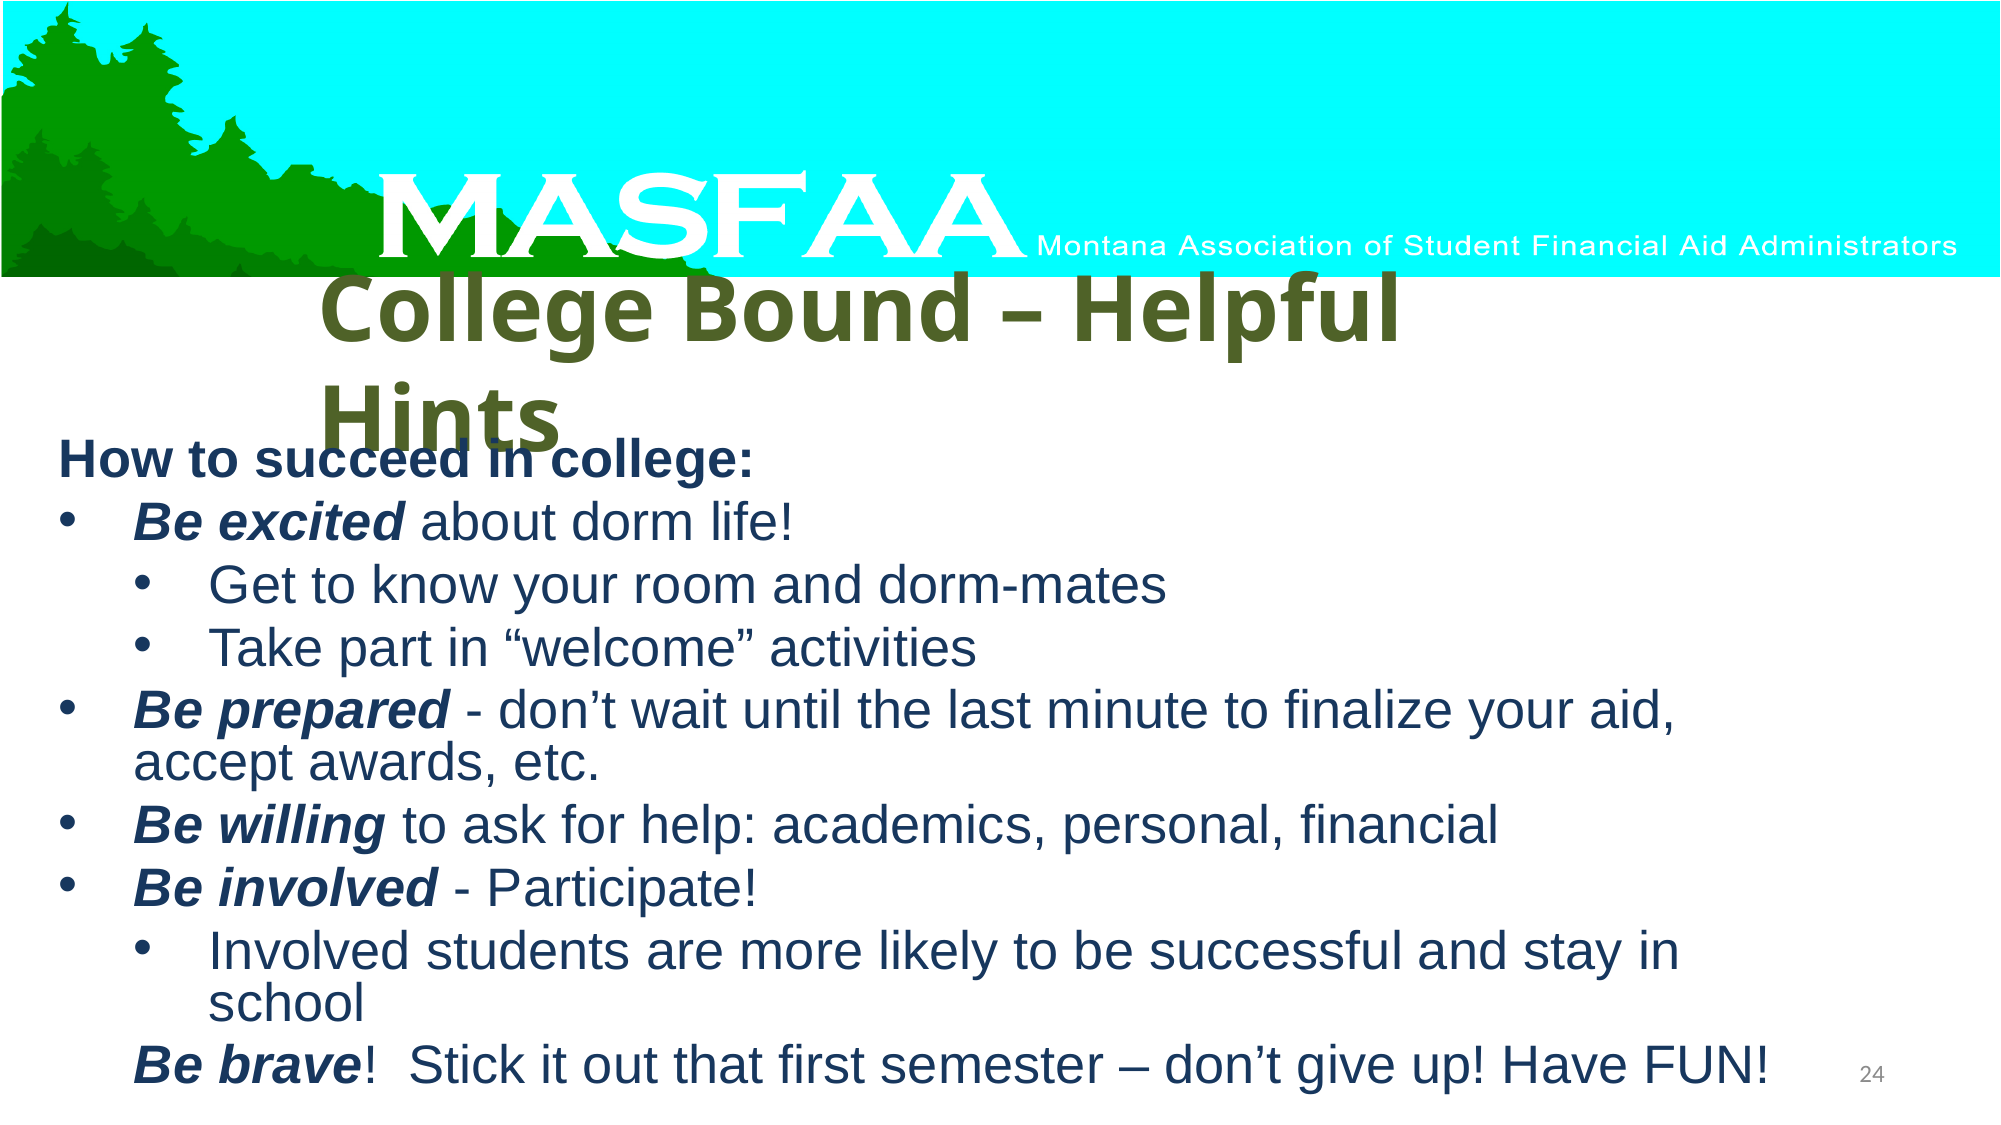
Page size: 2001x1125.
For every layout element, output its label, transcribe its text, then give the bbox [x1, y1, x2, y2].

title College Bound – Helpful Hints [302, 290, 1679, 428]
slide_number 24 [1433, 1042, 1900, 1103]
subtitle How to succeed in college: Be excited about dorm life! Get to know your room and dorm-mates Take part in “welcome” activities Be prepared - don’t wait until the last minute to finalize your aid, accept awards, etc. Be willing to ask for help: academics, personal, financial Be involved - Participate! Involved students are more likely to be successful and stay in school Be brave! Stick it out that first semester – don’t give up! Have FUN! [43, 428, 1836, 1125]
